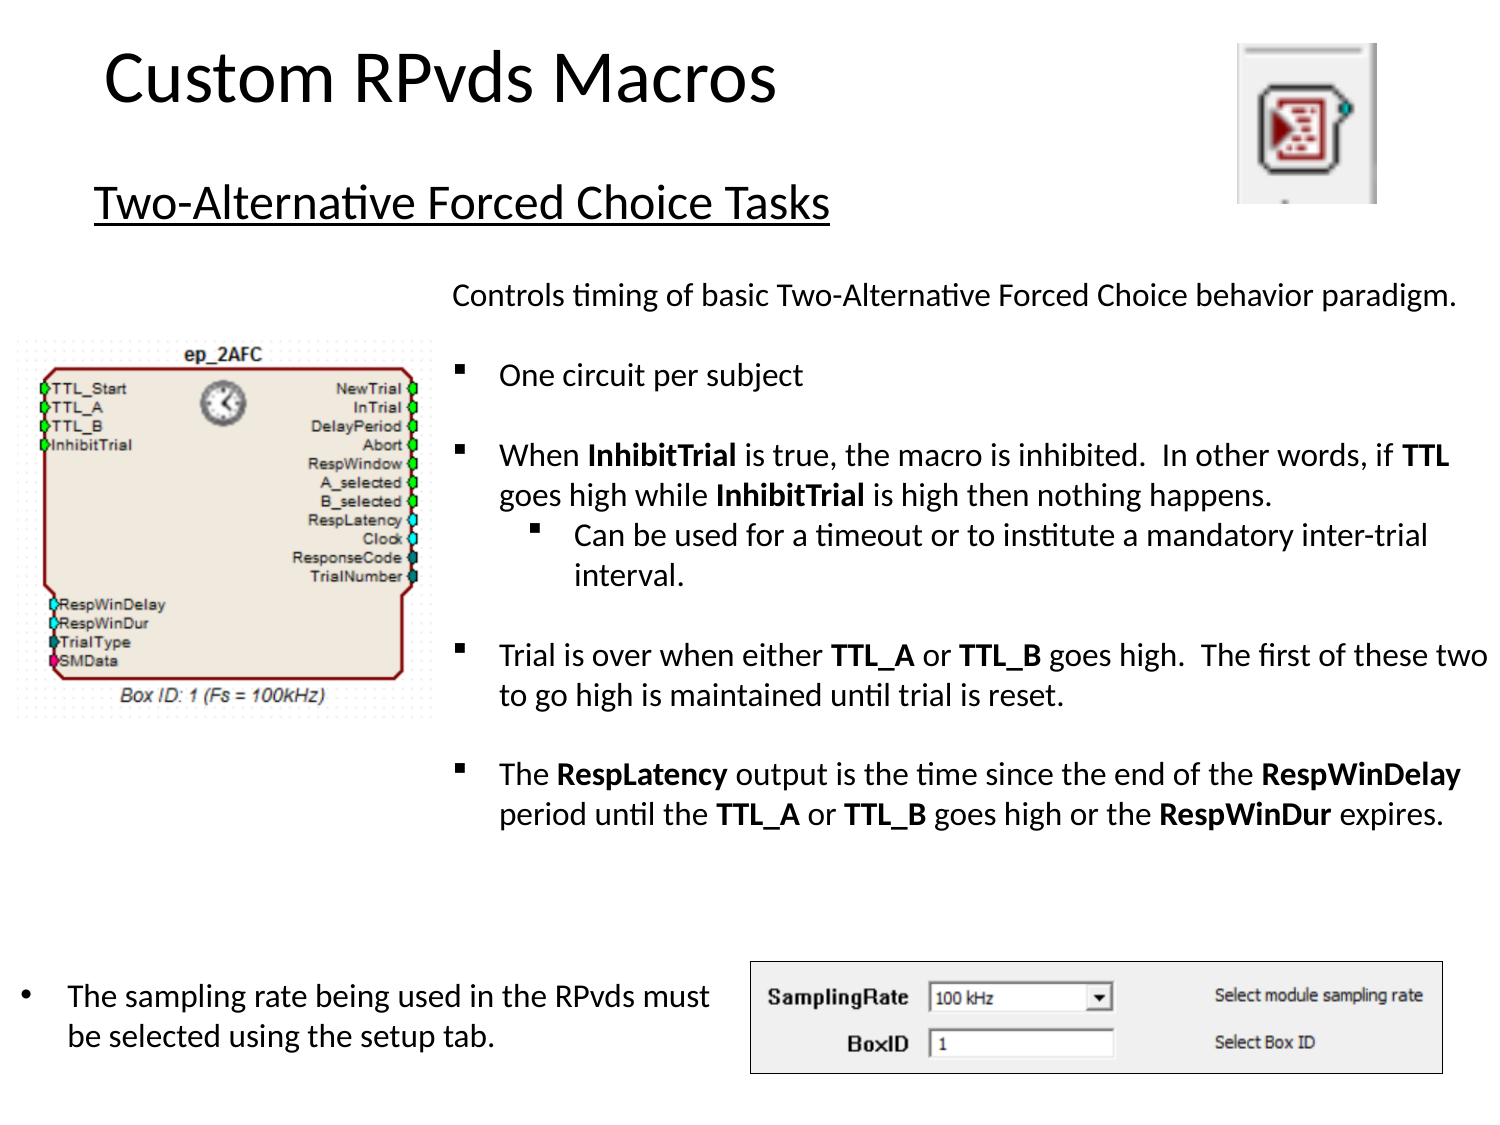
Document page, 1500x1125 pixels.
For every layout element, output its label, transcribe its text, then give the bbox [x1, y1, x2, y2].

text_box Custom RPvds Macros [90, 20, 793, 125]
text_box Controls timing of basic Two-Alternative Forced Choice behavior paradigm. One circuit per subject When InhibitTrial is true, the macro is inhibited. In other words, if TTL goes high while InhibitTrial is high then nothing happens. Can be used for a timeout or to institute a mandatory inter-trial interval. Trial is over when either TTL_A or TTL_B goes high. The first of these two to go high is maintained until trial is reset. The RespLatency output is the time since the end of the RespWinDelay period until the TTL_A or TTL_B goes high or the RespWinDur expires. [437, 266, 1500, 880]
picture [17, 334, 438, 725]
picture [1237, 43, 1377, 205]
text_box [5, 961, 1443, 1074]
text_box Two-Alternative Forced Choice Tasks [78, 162, 846, 238]
